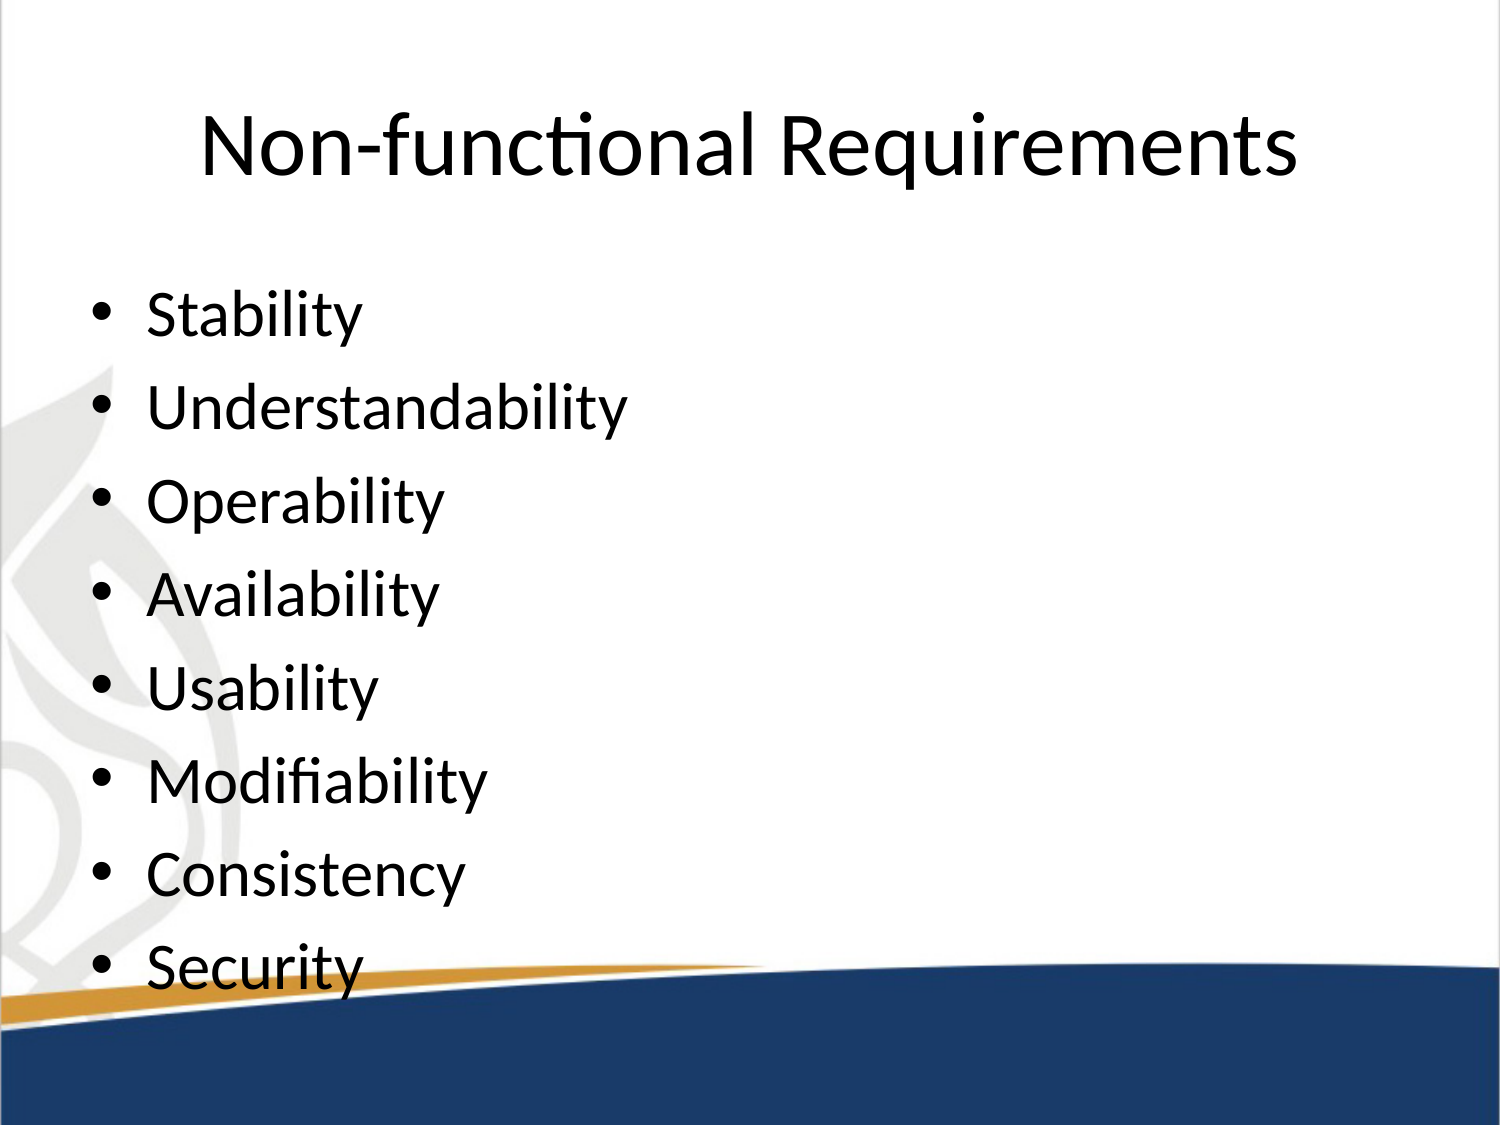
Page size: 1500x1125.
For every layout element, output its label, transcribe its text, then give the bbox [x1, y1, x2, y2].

title Non-functional Requirements [75, 45, 1425, 233]
picture [0, 0, 1500, 1125]
list Stability Understandability Operability Availability Usability Modifiability Consistency Security [75, 262, 1425, 1005]
